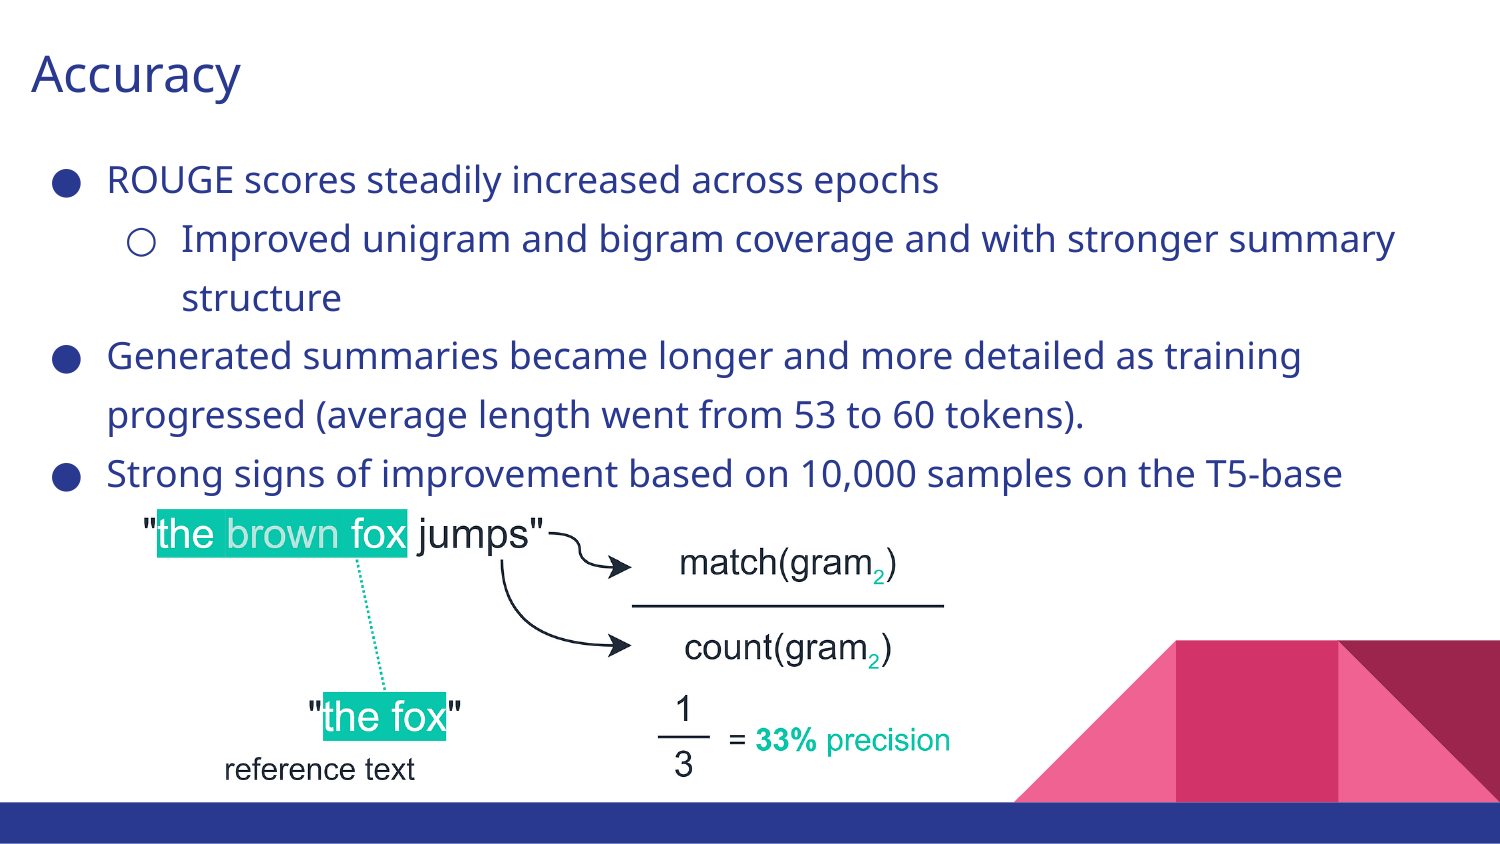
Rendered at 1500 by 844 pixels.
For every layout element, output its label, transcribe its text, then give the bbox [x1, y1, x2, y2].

list ROUGE scores steadily increased across epochs Improved unigram and bigram coverage and with stronger summary structure Generated summaries became longer and more detailed as training progressed (average length went from 53 to 60 tokens). Strong signs of improvement based on 10,000 samples on the T5-base model [16, 131, 1415, 679]
title Accuracy [16, 23, 1415, 124]
picture [81, 505, 1017, 784]
